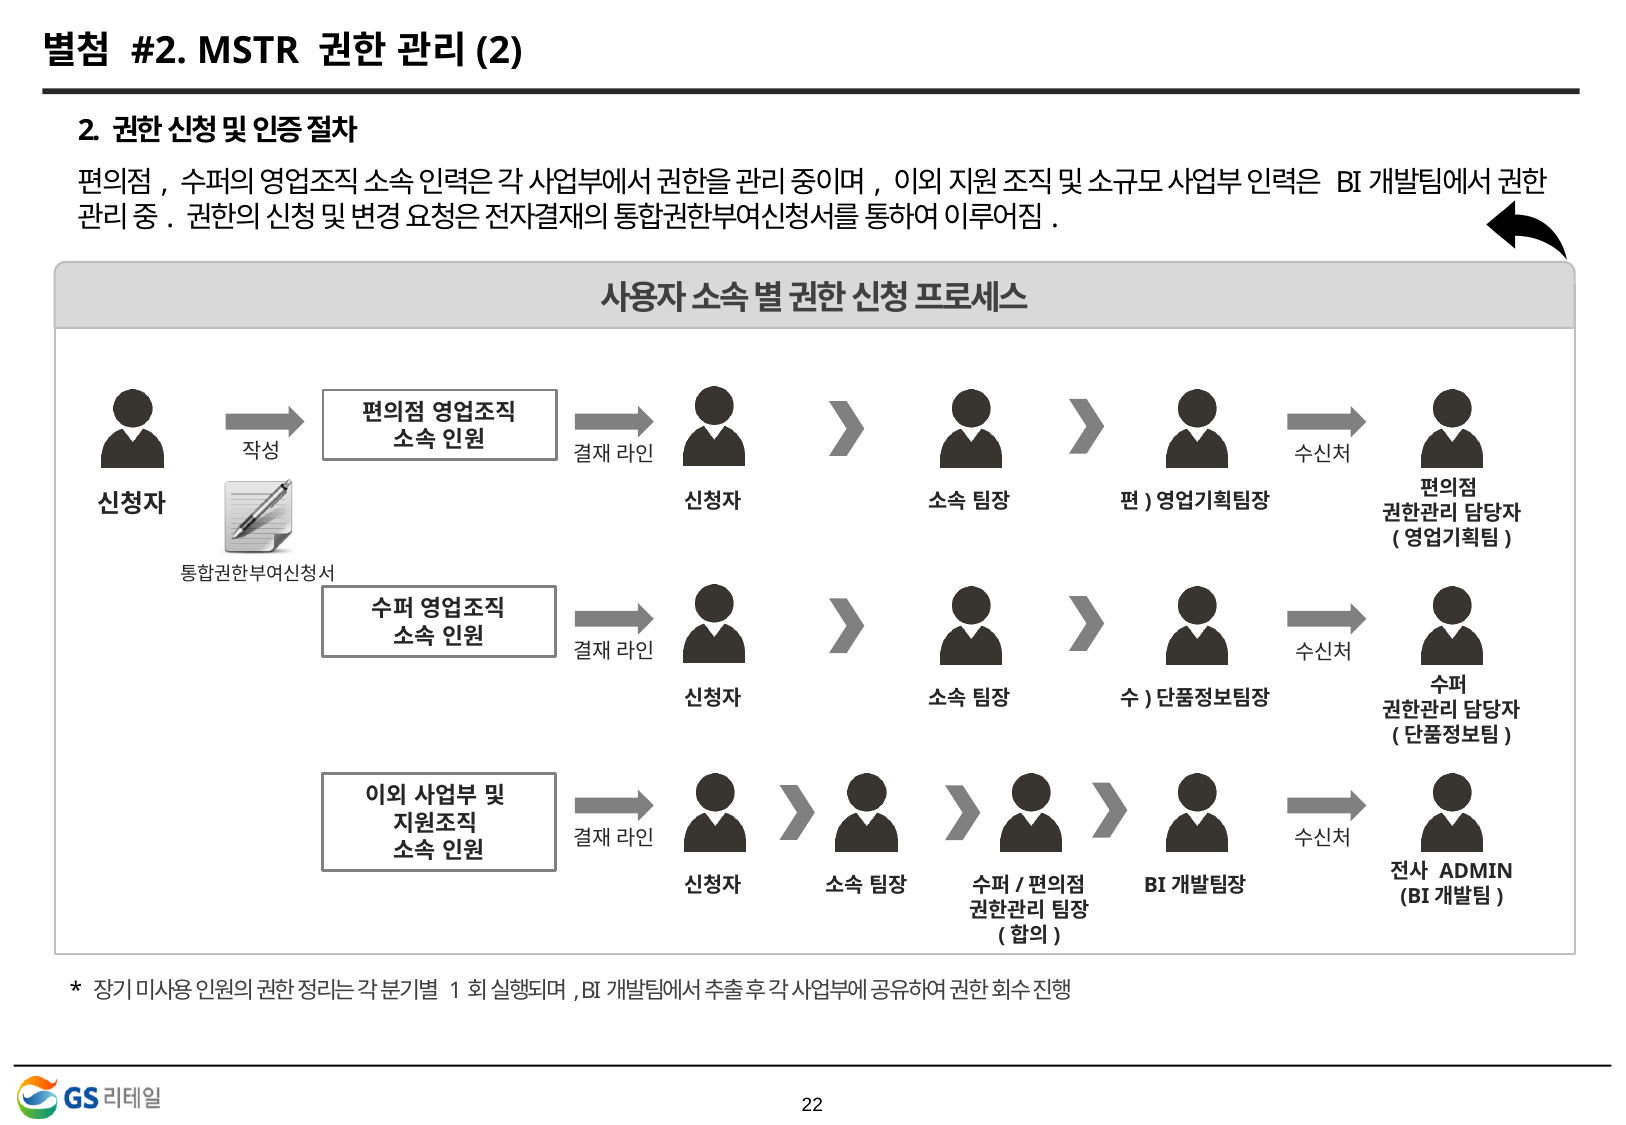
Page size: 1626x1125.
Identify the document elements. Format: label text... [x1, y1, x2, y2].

text_box 수)단품정보팀장 [1105, 677, 1286, 717]
text_box [827, 399, 867, 459]
text_box 수신처 [1279, 817, 1366, 858]
text_box * 장기 미사용 인원의 권한 정리는 각 분기별 1회 실행되며, BI개발팀에서 추출 후 각 사업부에 공유하여 권한 회수 진행 [54, 954, 1545, 1010]
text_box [1359, 586, 1545, 755]
picture [835, 773, 898, 853]
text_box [1374, 773, 1529, 917]
text_box 2. 권한 신청 및 인증 절차 [63, 104, 1552, 154]
text_box 수신처 [1279, 433, 1354, 474]
text_box [777, 782, 817, 842]
picture [1166, 389, 1228, 468]
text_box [1359, 389, 1545, 559]
text_box [572, 787, 656, 824]
text_box [1285, 787, 1369, 817]
picture [1478, 181, 1575, 278]
text_box 소속 팀장 [913, 480, 1026, 520]
text_box [1067, 593, 1106, 653]
picture [17, 1076, 163, 1119]
text_box 이외 사업부 및 지원조직 소속 인원 [322, 773, 556, 871]
text_box BI개발팀장 [1129, 863, 1262, 904]
text_box 신청자 [669, 677, 756, 717]
picture [940, 389, 1002, 468]
picture [682, 386, 745, 466]
text_box [1285, 601, 1354, 631]
text_box 신청자 [669, 480, 756, 520]
text_box 사용자 소속 별 권한 신청 프로세스 [54, 261, 1575, 328]
text_box 신청자 [669, 863, 756, 904]
picture [999, 773, 1062, 853]
text_box [943, 783, 983, 843]
picture [1166, 586, 1228, 666]
text_box [1067, 396, 1106, 456]
text_box [54, 328, 1575, 954]
text_box [1285, 403, 1354, 433]
picture [682, 583, 745, 663]
text_box 수퍼/편의점 권한관리 팀장 (합의) [954, 863, 1104, 954]
text_box [223, 403, 307, 434]
text_box 수퍼 영업조직 소속 인원 [322, 586, 556, 657]
text_box [572, 601, 656, 637]
picture [1166, 773, 1228, 853]
picture [218, 476, 298, 555]
text_box 결재 라인 [558, 433, 670, 474]
text_box 신청자 [83, 480, 182, 525]
text_box 통합권한부여신청서 [165, 554, 351, 592]
text_box 결재 라인 [558, 817, 670, 858]
picture [684, 773, 747, 853]
text_box [1090, 780, 1130, 840]
text_box 작성 [227, 429, 296, 470]
text_box 수신처 [1280, 631, 1354, 671]
text_box 결재 라인 [558, 630, 670, 671]
text_box 편의점, 수퍼의 영업조직 소속 인력은 각 사업부에서 권한을 관리 중이며, 이외 지원 조직 및 소규모 사업부 인력은 BI개발팀에서 권한 관리 중. 권한의 신청 및 변경 요청은 전자결재의 통합권한부여신청서를 통하여 이루어짐. [63, 155, 1574, 241]
text_box [827, 596, 867, 656]
title 별첨 #2. MSTR 권한 관리(2) [42, 31, 533, 72]
text_box [572, 403, 656, 440]
text_box 소속 팀장 [913, 677, 1026, 717]
text_box 편의점 영업조직 소속 인원 [322, 389, 557, 460]
picture [101, 389, 164, 468]
picture [940, 586, 1002, 666]
text_box 소속 팀장 [810, 863, 923, 904]
text_box 편)영업기획팀장 [1105, 480, 1286, 520]
